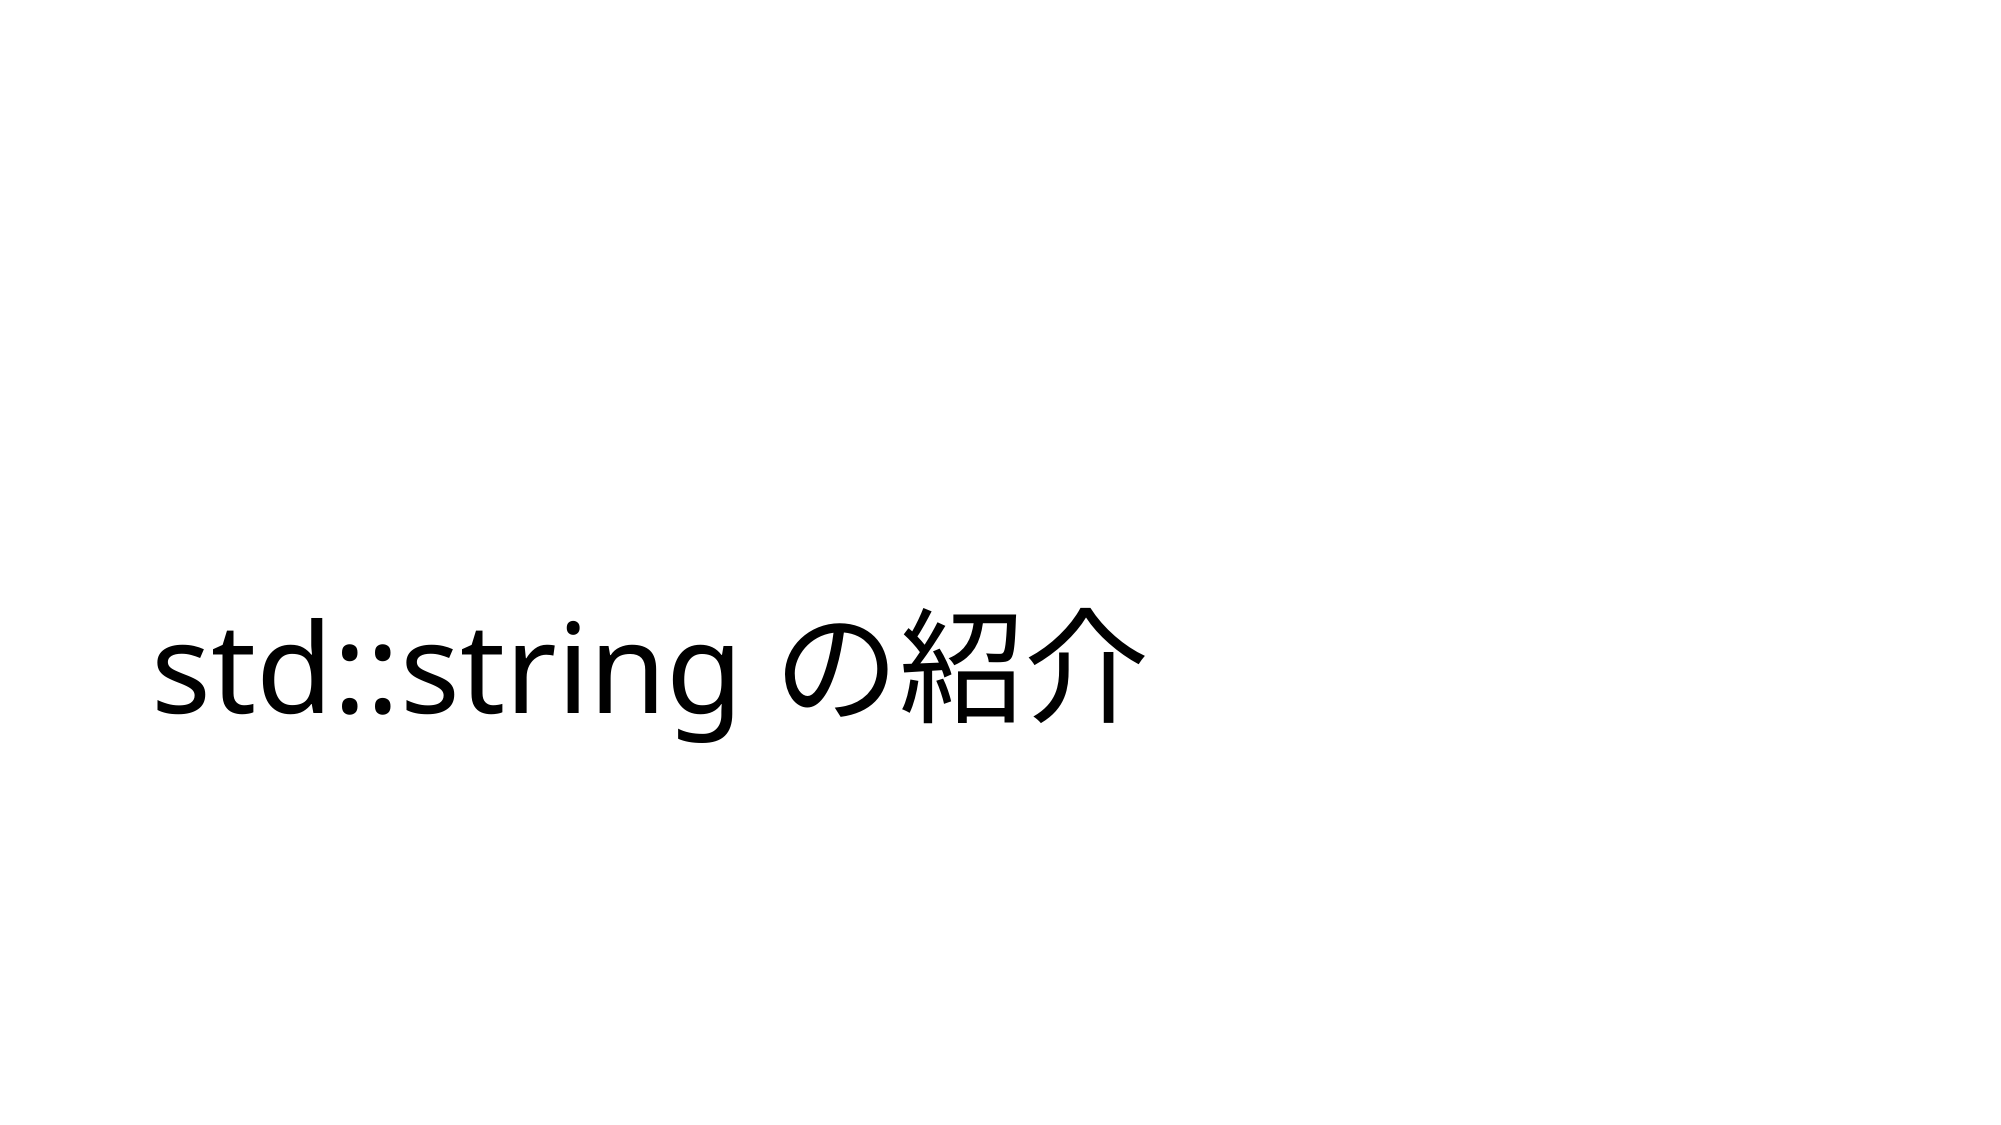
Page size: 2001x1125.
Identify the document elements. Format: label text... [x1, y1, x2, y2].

title std::stringの紹介 [136, 280, 1862, 749]
